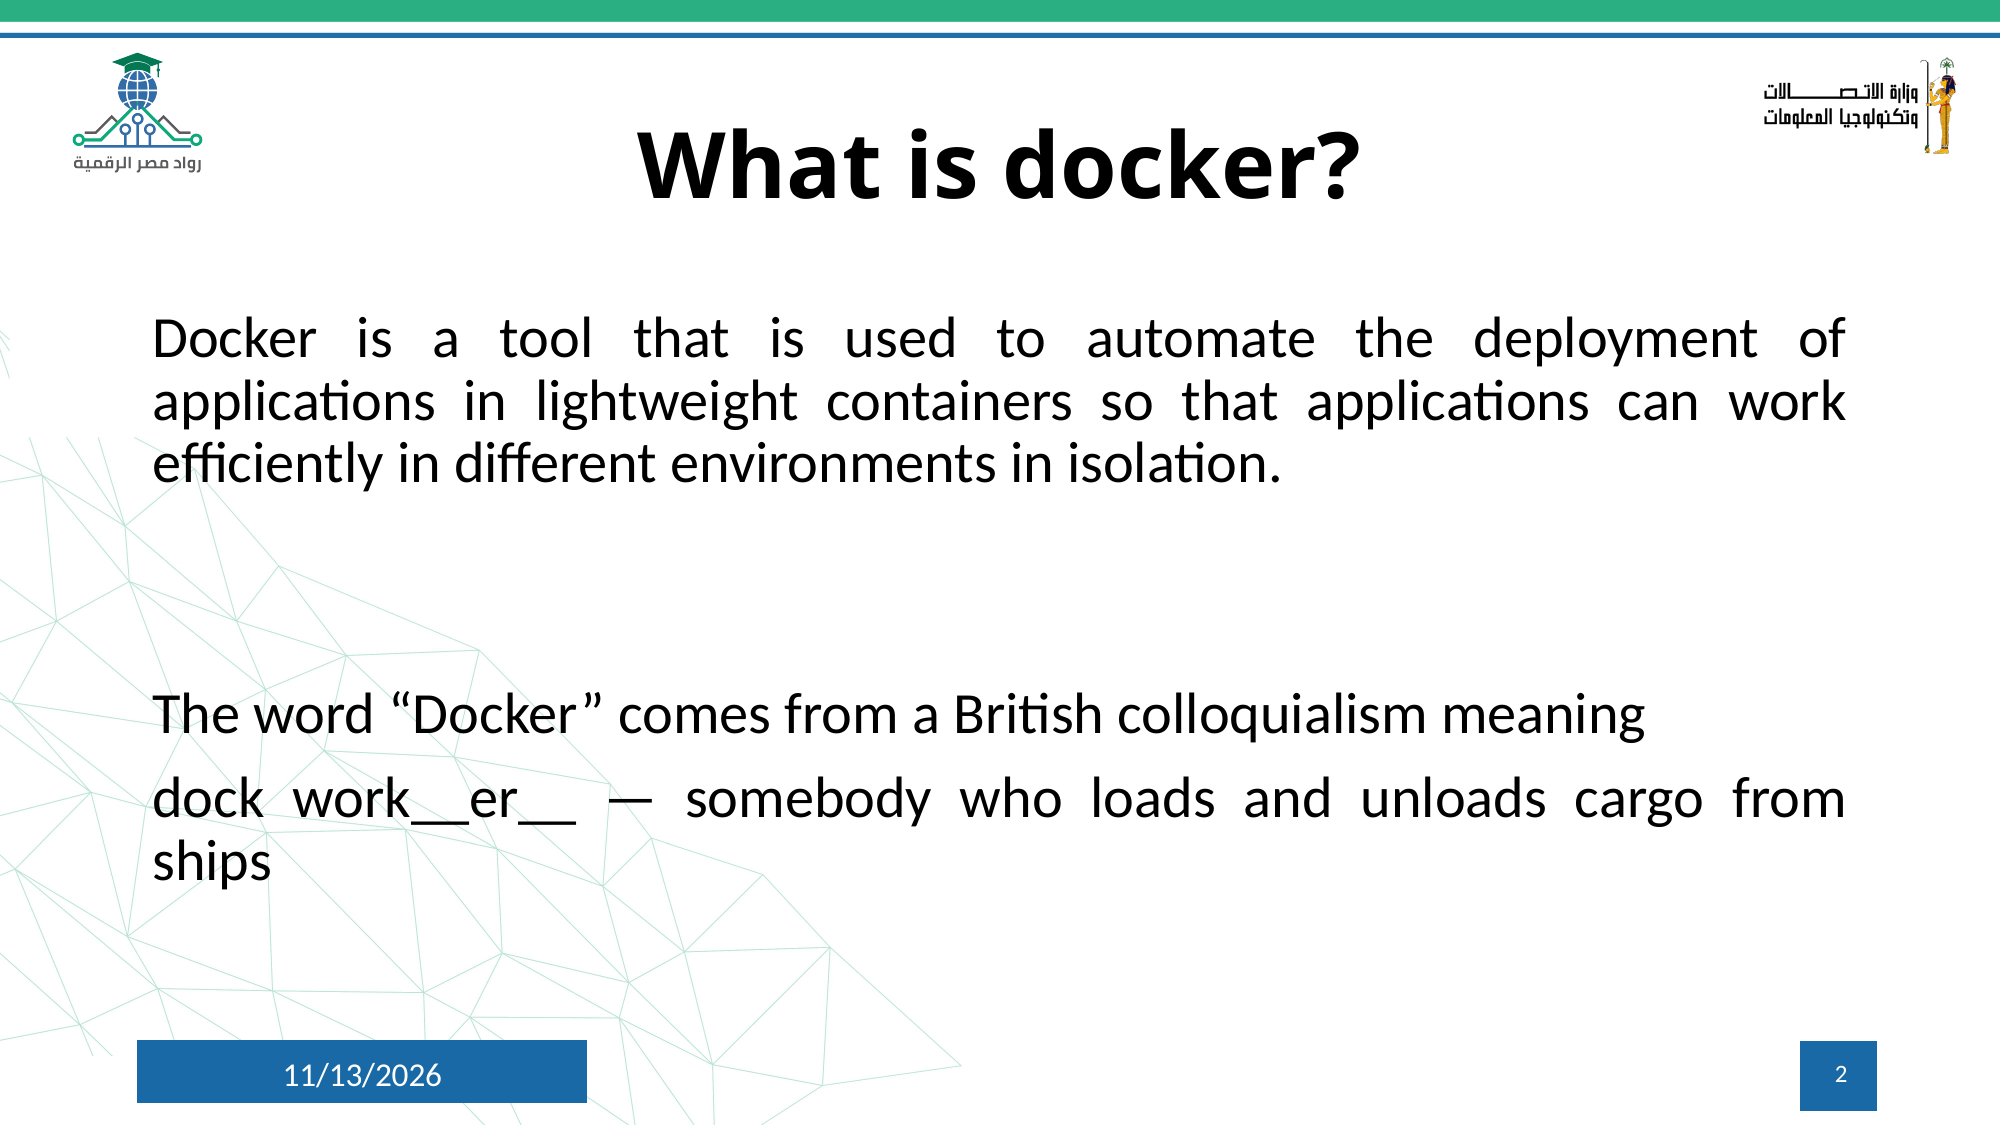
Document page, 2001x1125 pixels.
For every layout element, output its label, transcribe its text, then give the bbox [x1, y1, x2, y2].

title What is docker? [137, 59, 1863, 278]
list Docker is a tool that is used to automate the deployment of applications in lightweight containers so that applications can work efficiently in different environments in isolation. The word “Docker” comes from a British colloquialism meaning dock work__er__ — somebody who loads and unloads cargo from ships [137, 299, 1863, 1014]
slide_number 2 [1412, 1042, 1863, 1103]
footer [636, 1042, 1338, 1103]
picture [0, 0, 2000, 1125]
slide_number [137, 1042, 588, 1103]
